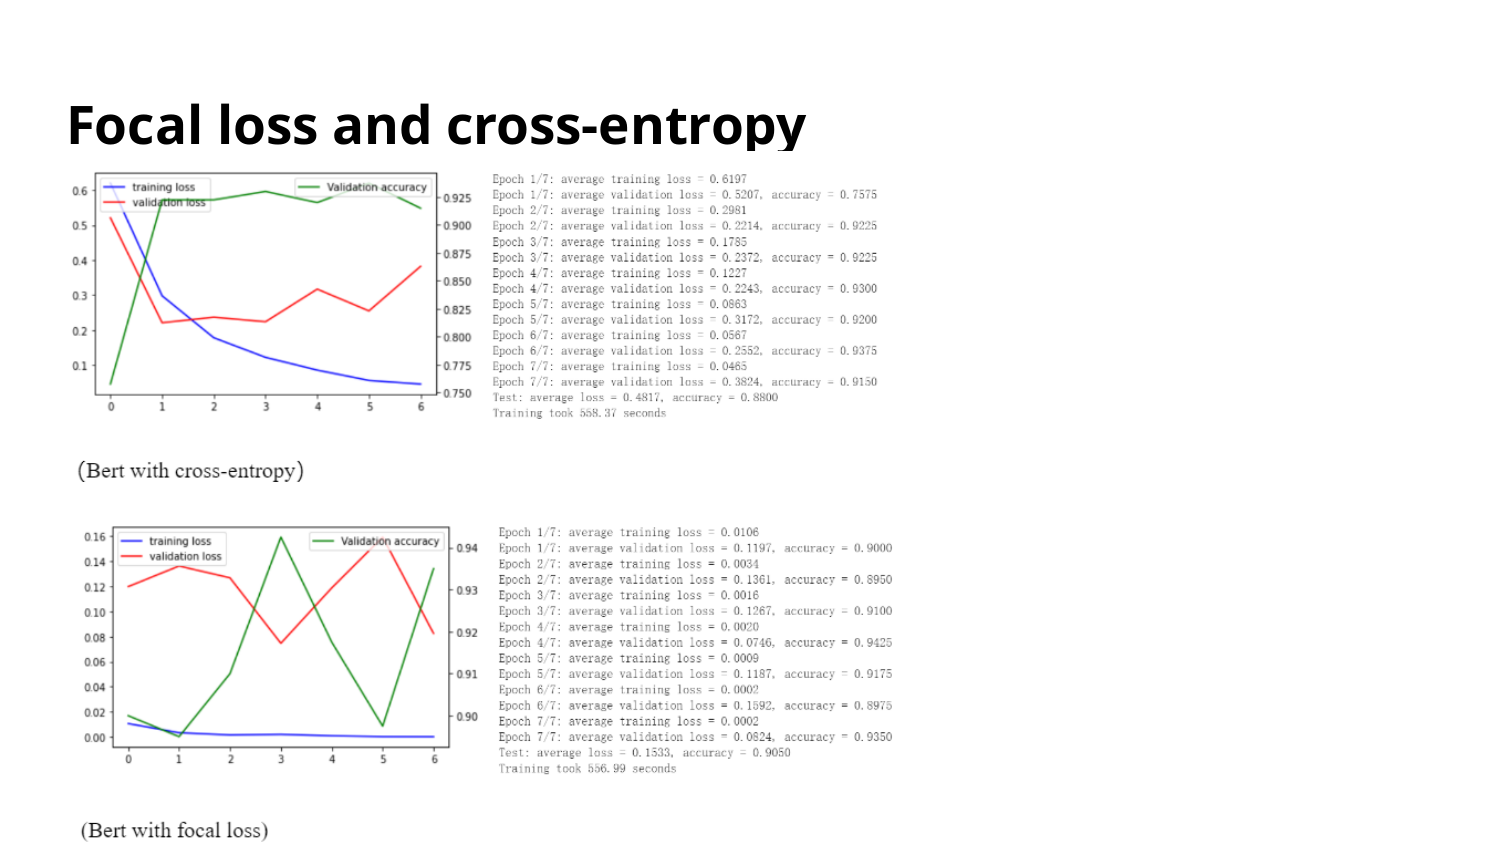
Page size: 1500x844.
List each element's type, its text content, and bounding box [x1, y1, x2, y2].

title Focal loss and cross-entropy [51, 72, 1449, 176]
picture [50, 151, 946, 844]
